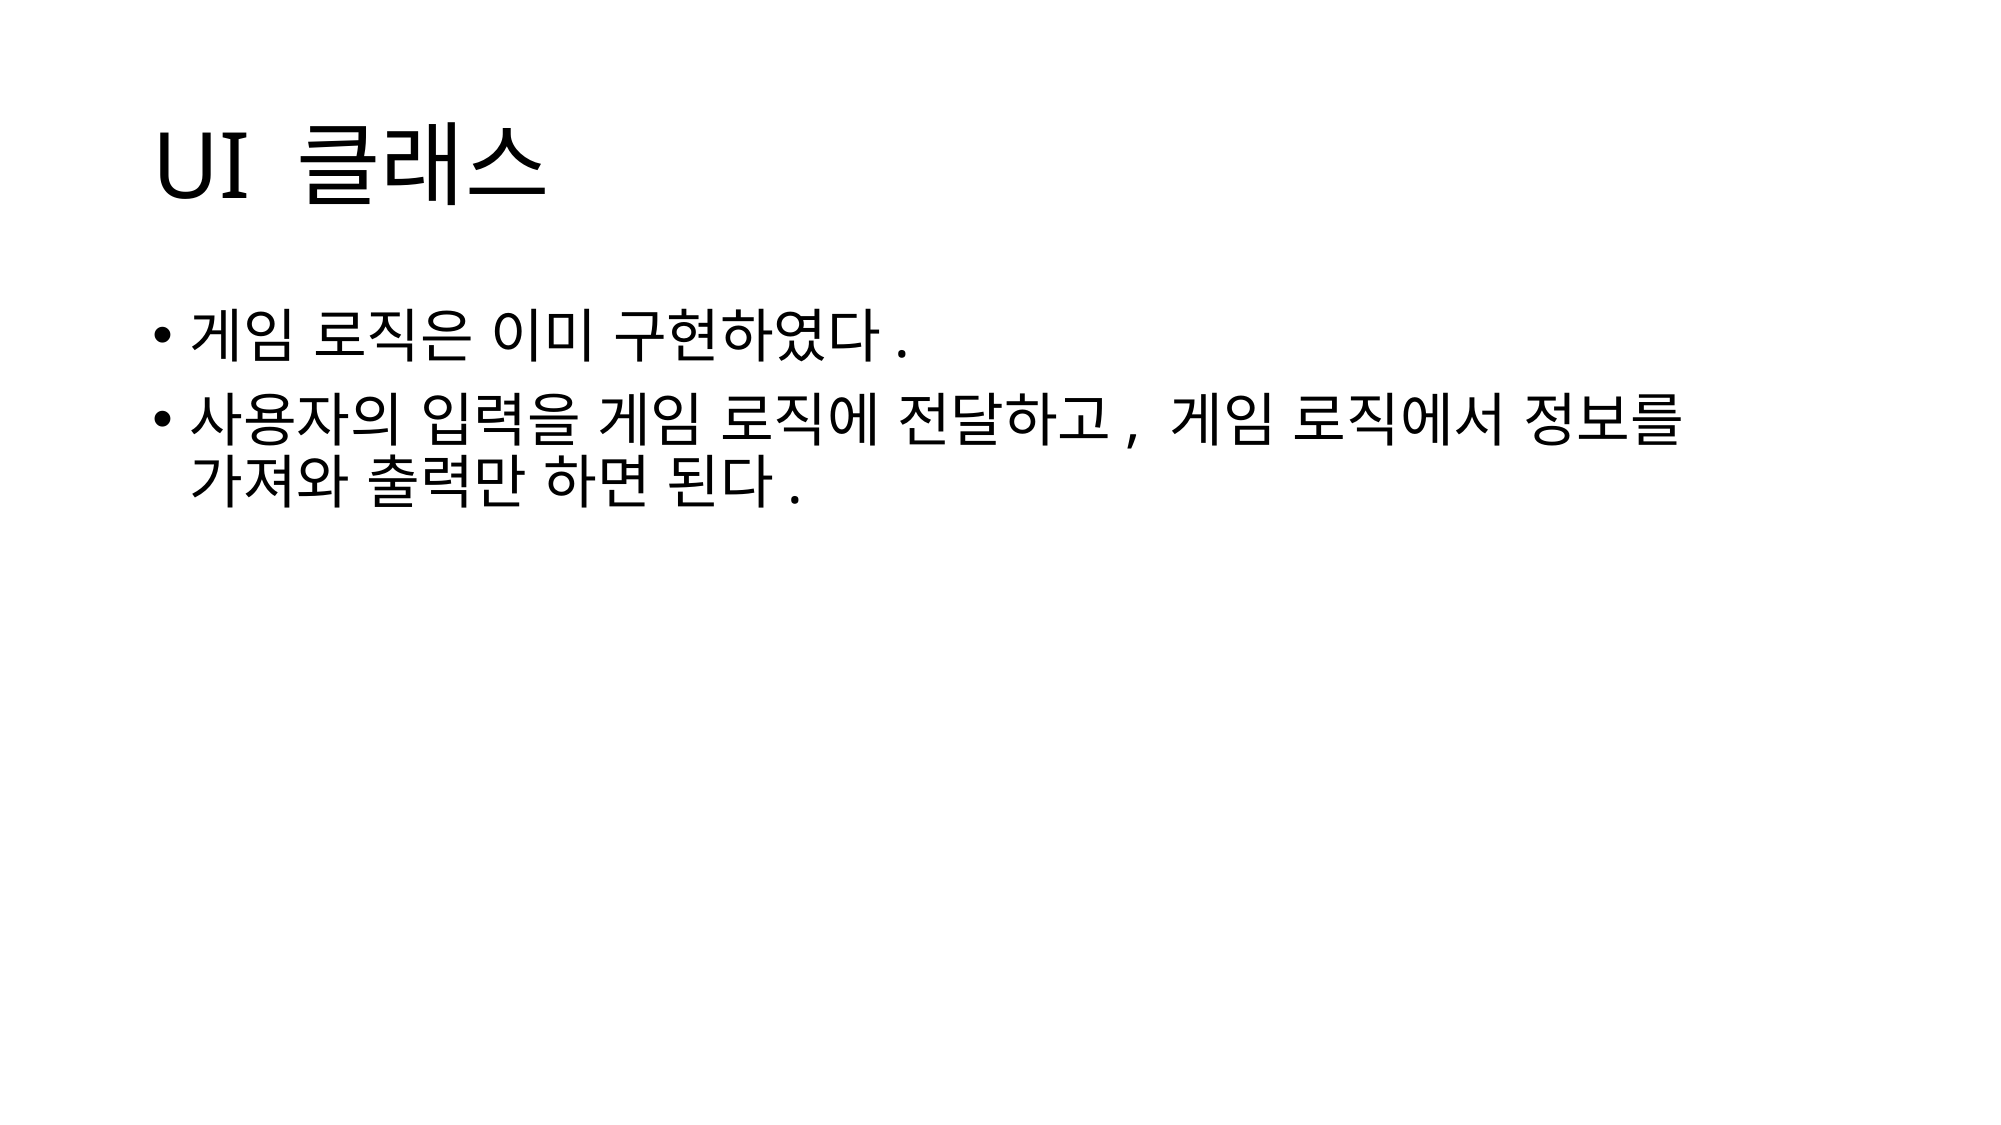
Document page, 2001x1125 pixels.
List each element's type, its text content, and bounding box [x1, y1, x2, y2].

title UI 클래스 [137, 59, 1863, 278]
list 게임 로직은 이미 구현하였다. 사용자의 입력을 게임 로직에 전달하고, 게임 로직에서 정보를 가져와 출력만 하면 된다. [137, 299, 1869, 1014]
